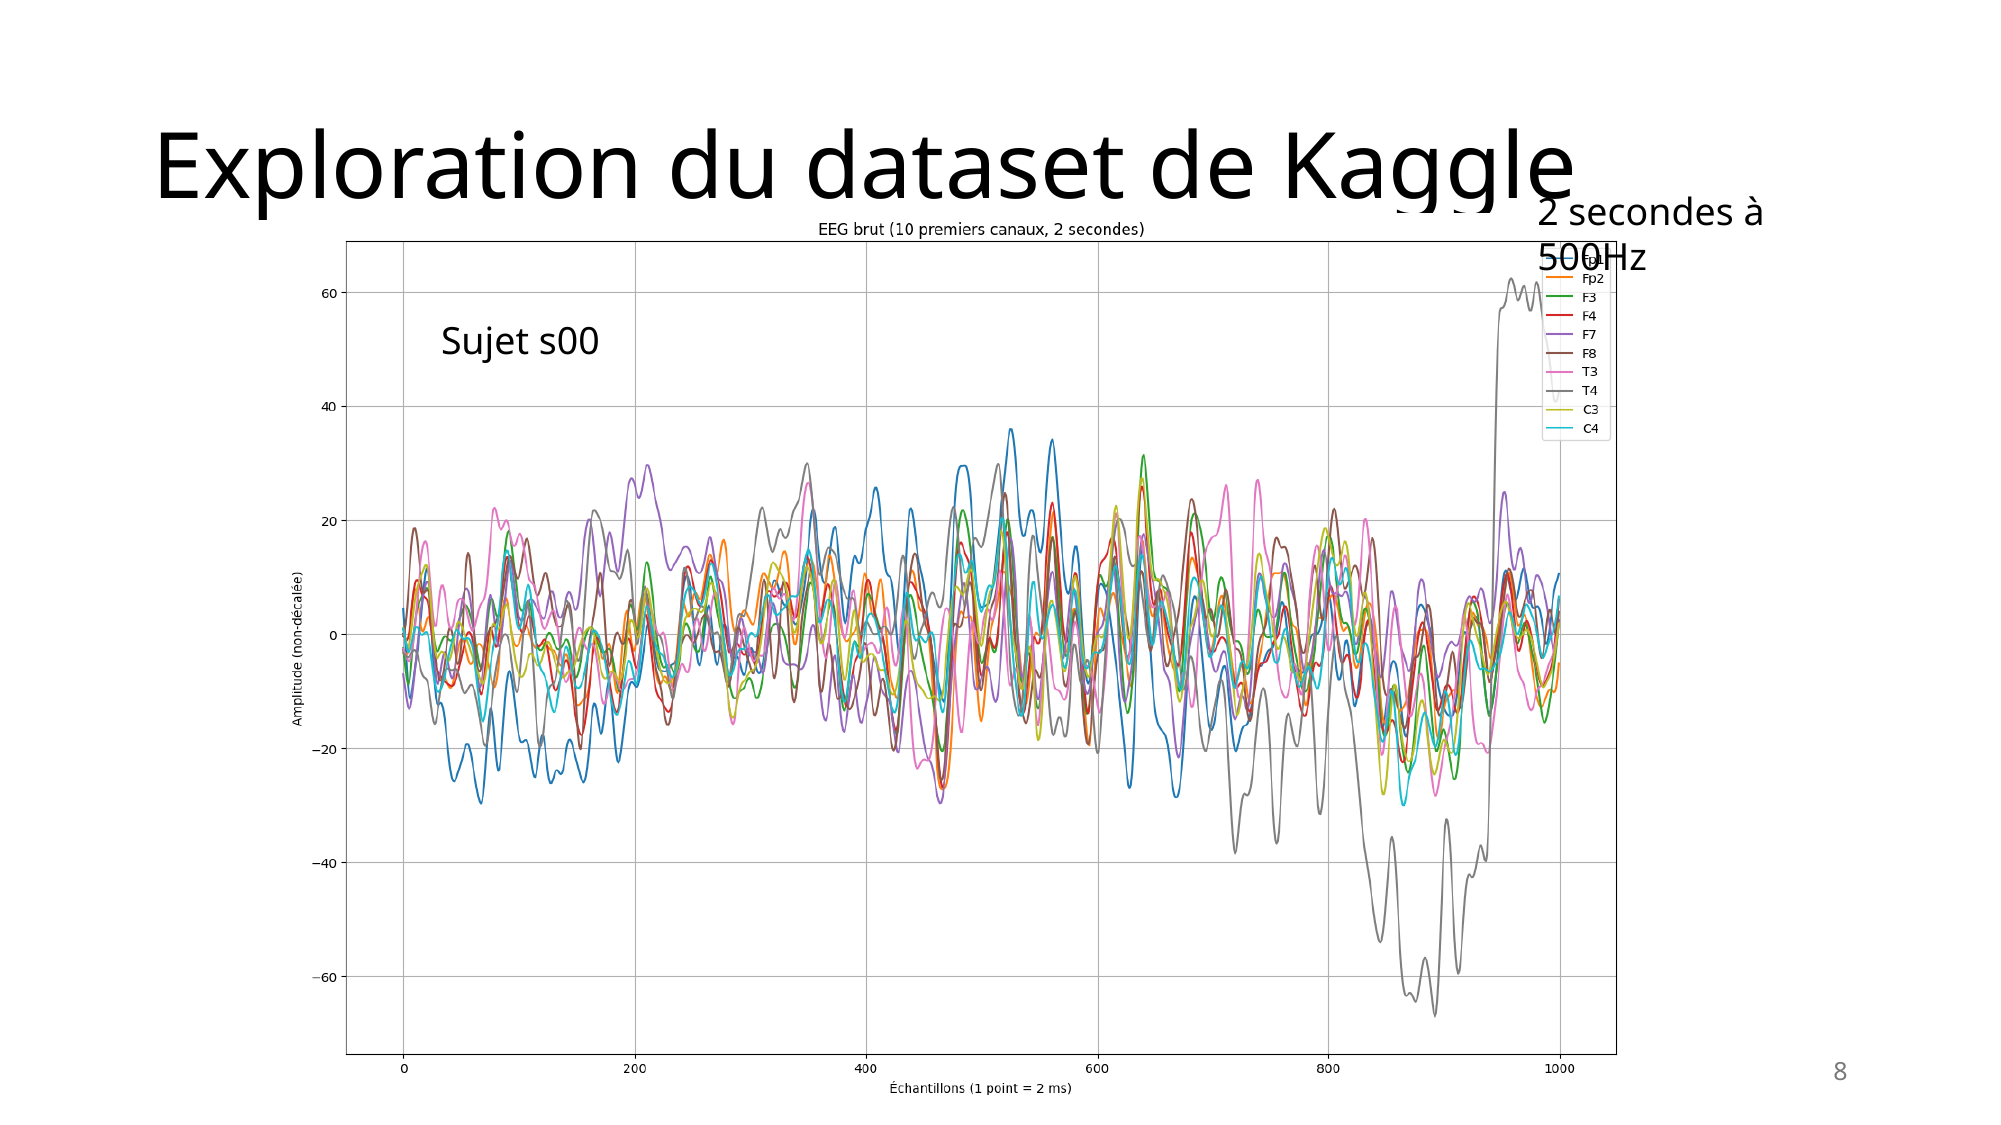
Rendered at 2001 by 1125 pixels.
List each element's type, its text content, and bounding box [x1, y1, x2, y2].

picture [282, 212, 1625, 1104]
slide_number 8 [1625, 1042, 1863, 1103]
title Exploration du dataset de Kaggle [137, 59, 1863, 278]
text_box 2 secondes à 500Hz [1522, 180, 1882, 286]
